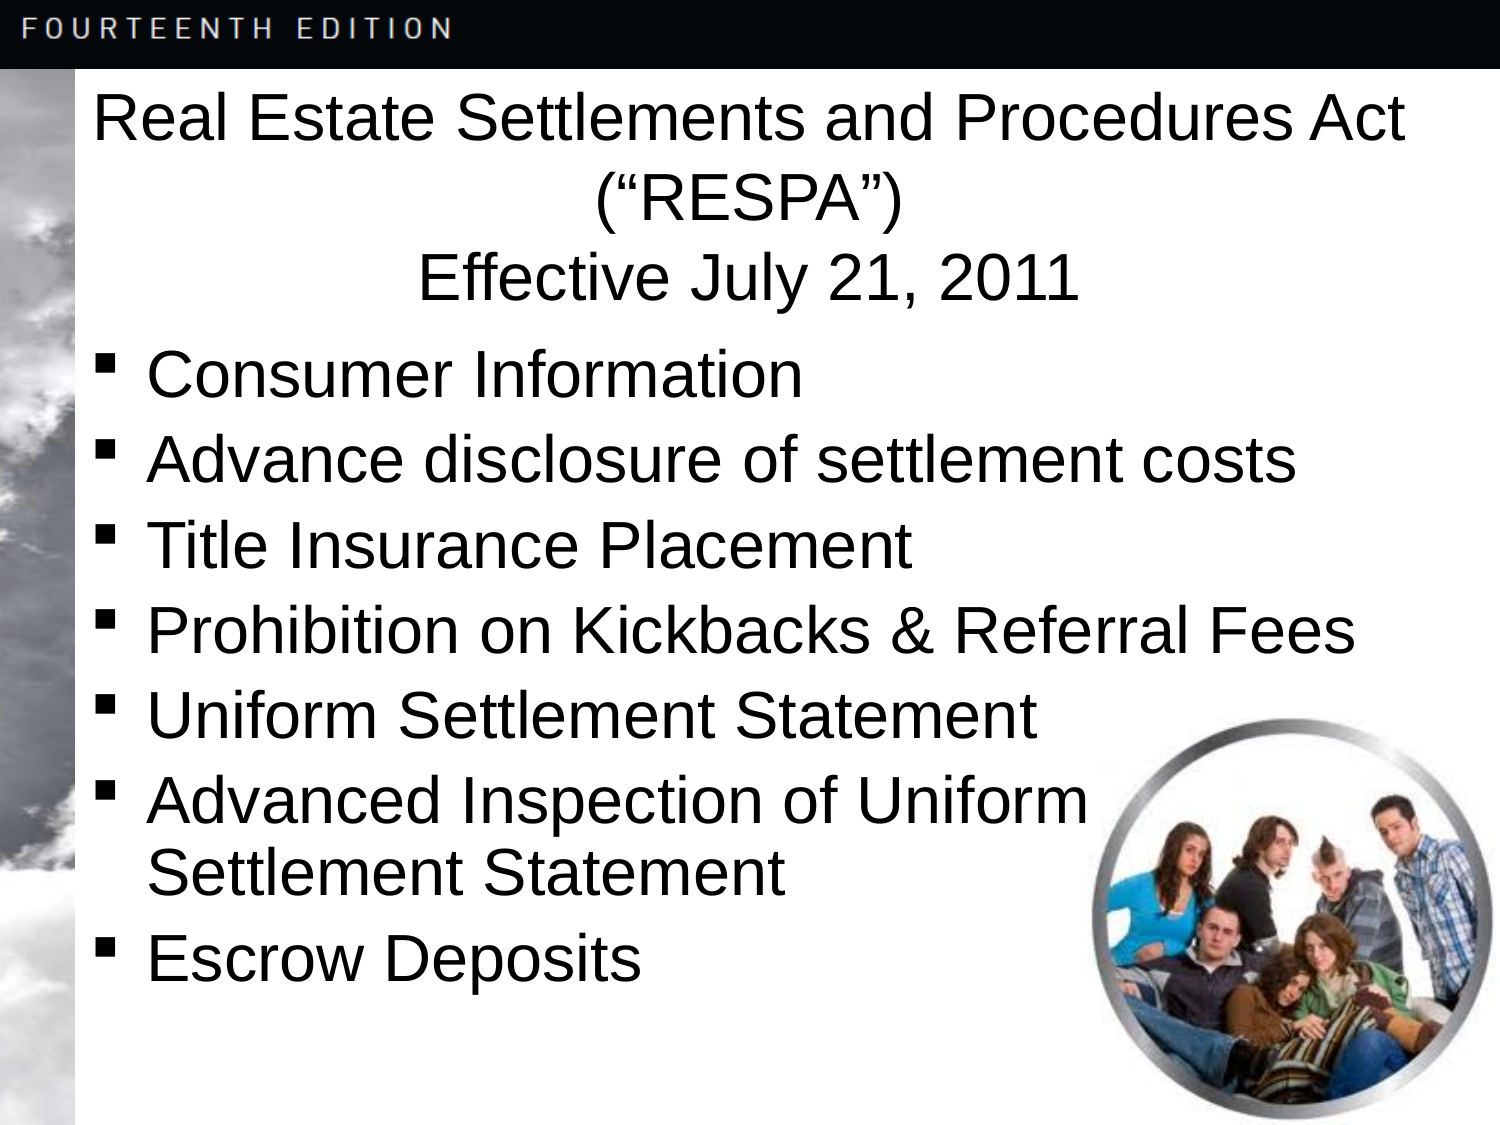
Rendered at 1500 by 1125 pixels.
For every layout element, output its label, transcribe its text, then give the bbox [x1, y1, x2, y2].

picture [0, 0, 1500, 1125]
title Real Estate Settlements and Procedures Act (“RESPA”) Effective July 21, 2011 [74, 99, 1426, 288]
list Consumer Information Advance disclosure of settlement costs Title Insurance Placement Prohibition on Kickbacks & Referral Fees Uniform Settlement Statement Advanced Inspection of Uniform Settlement Statement Escrow Deposits [74, 332, 1426, 1076]
picture [1087, 717, 1500, 1125]
